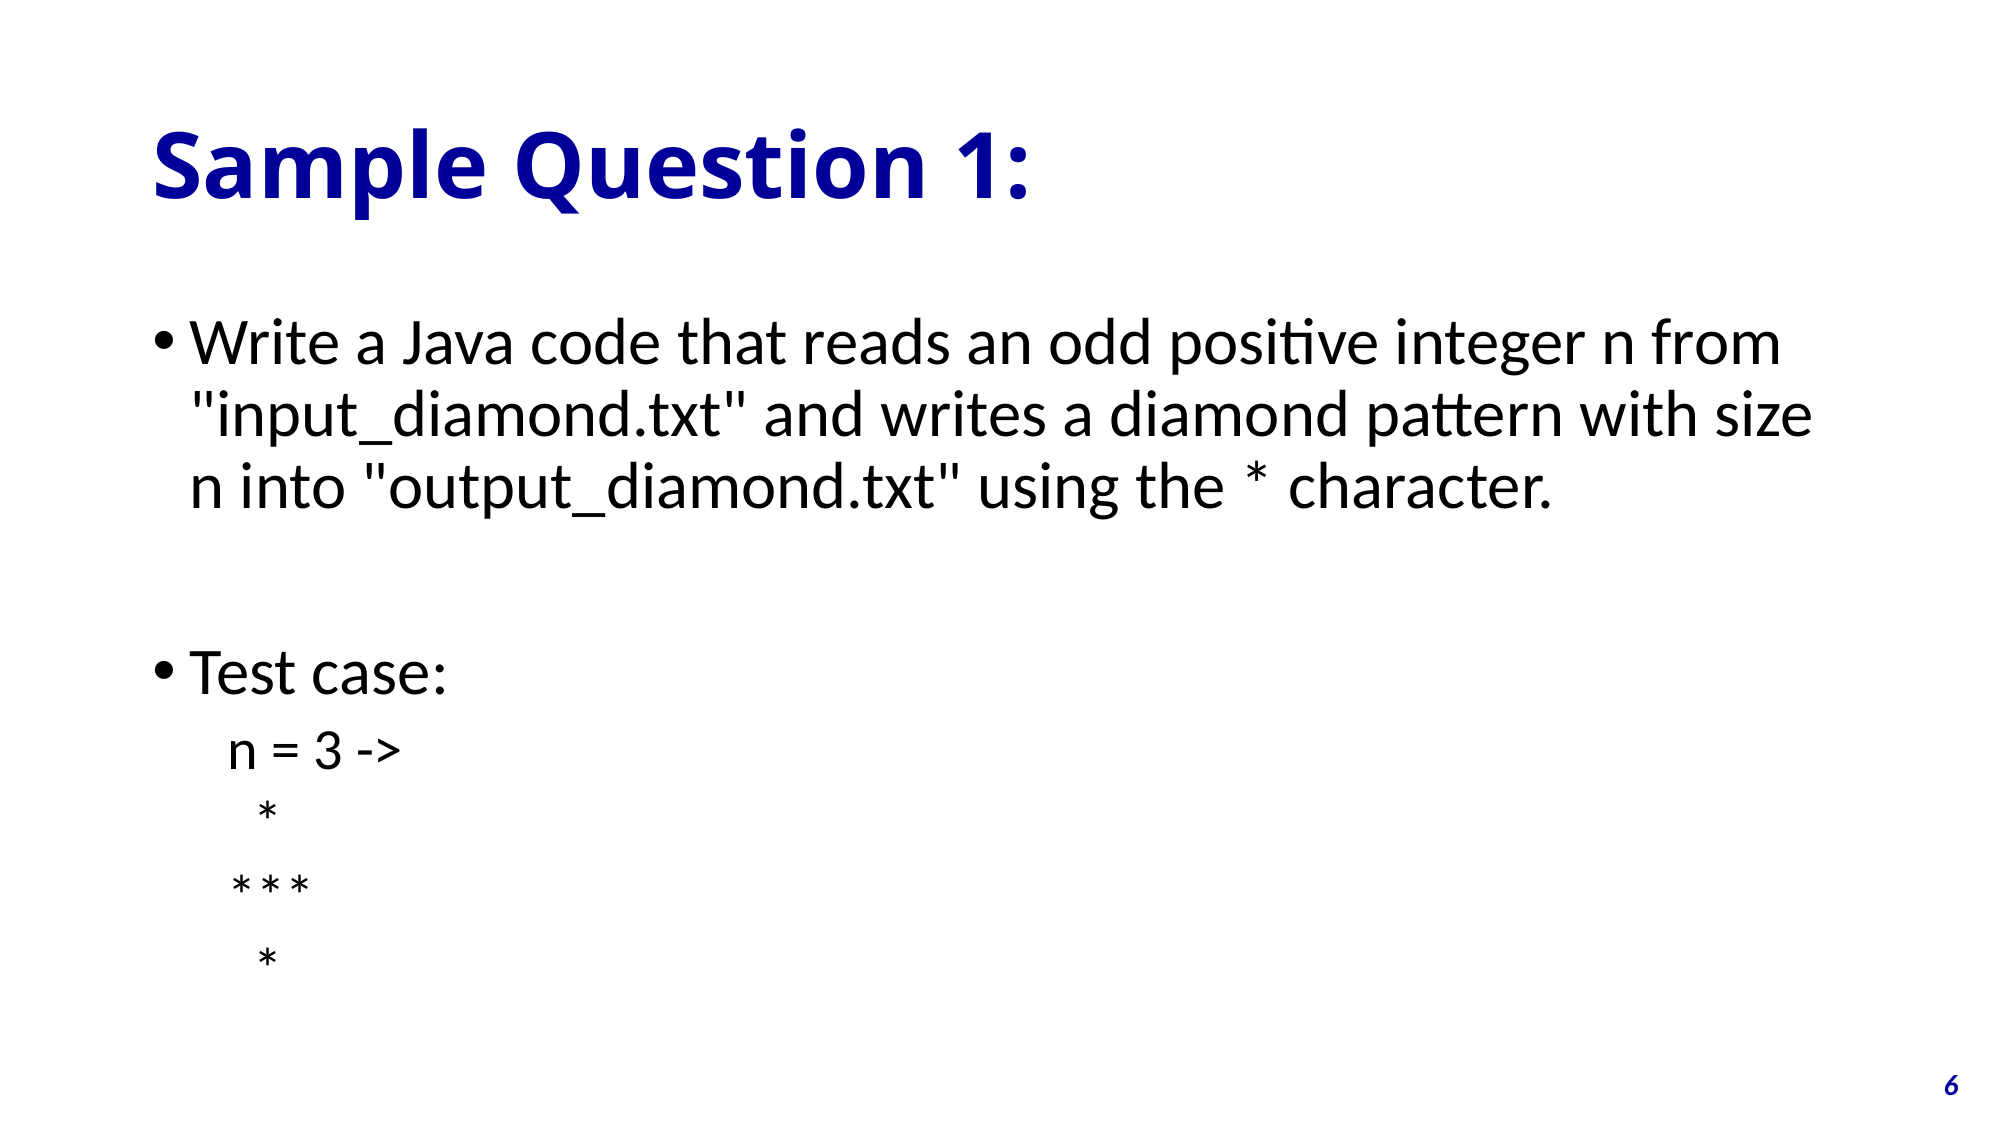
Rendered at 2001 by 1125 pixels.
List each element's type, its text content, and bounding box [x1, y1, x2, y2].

list Write a Java code that reads an odd positive integer n from "input_diamond.txt" and writes a diamond pattern with size n into "output_diamond.txt" using the * character. Test case: n = 3 -> * *** * [137, 299, 1863, 1014]
slide_number 6 [1523, 1054, 1974, 1114]
title Sample Question 1: [137, 59, 1863, 278]
